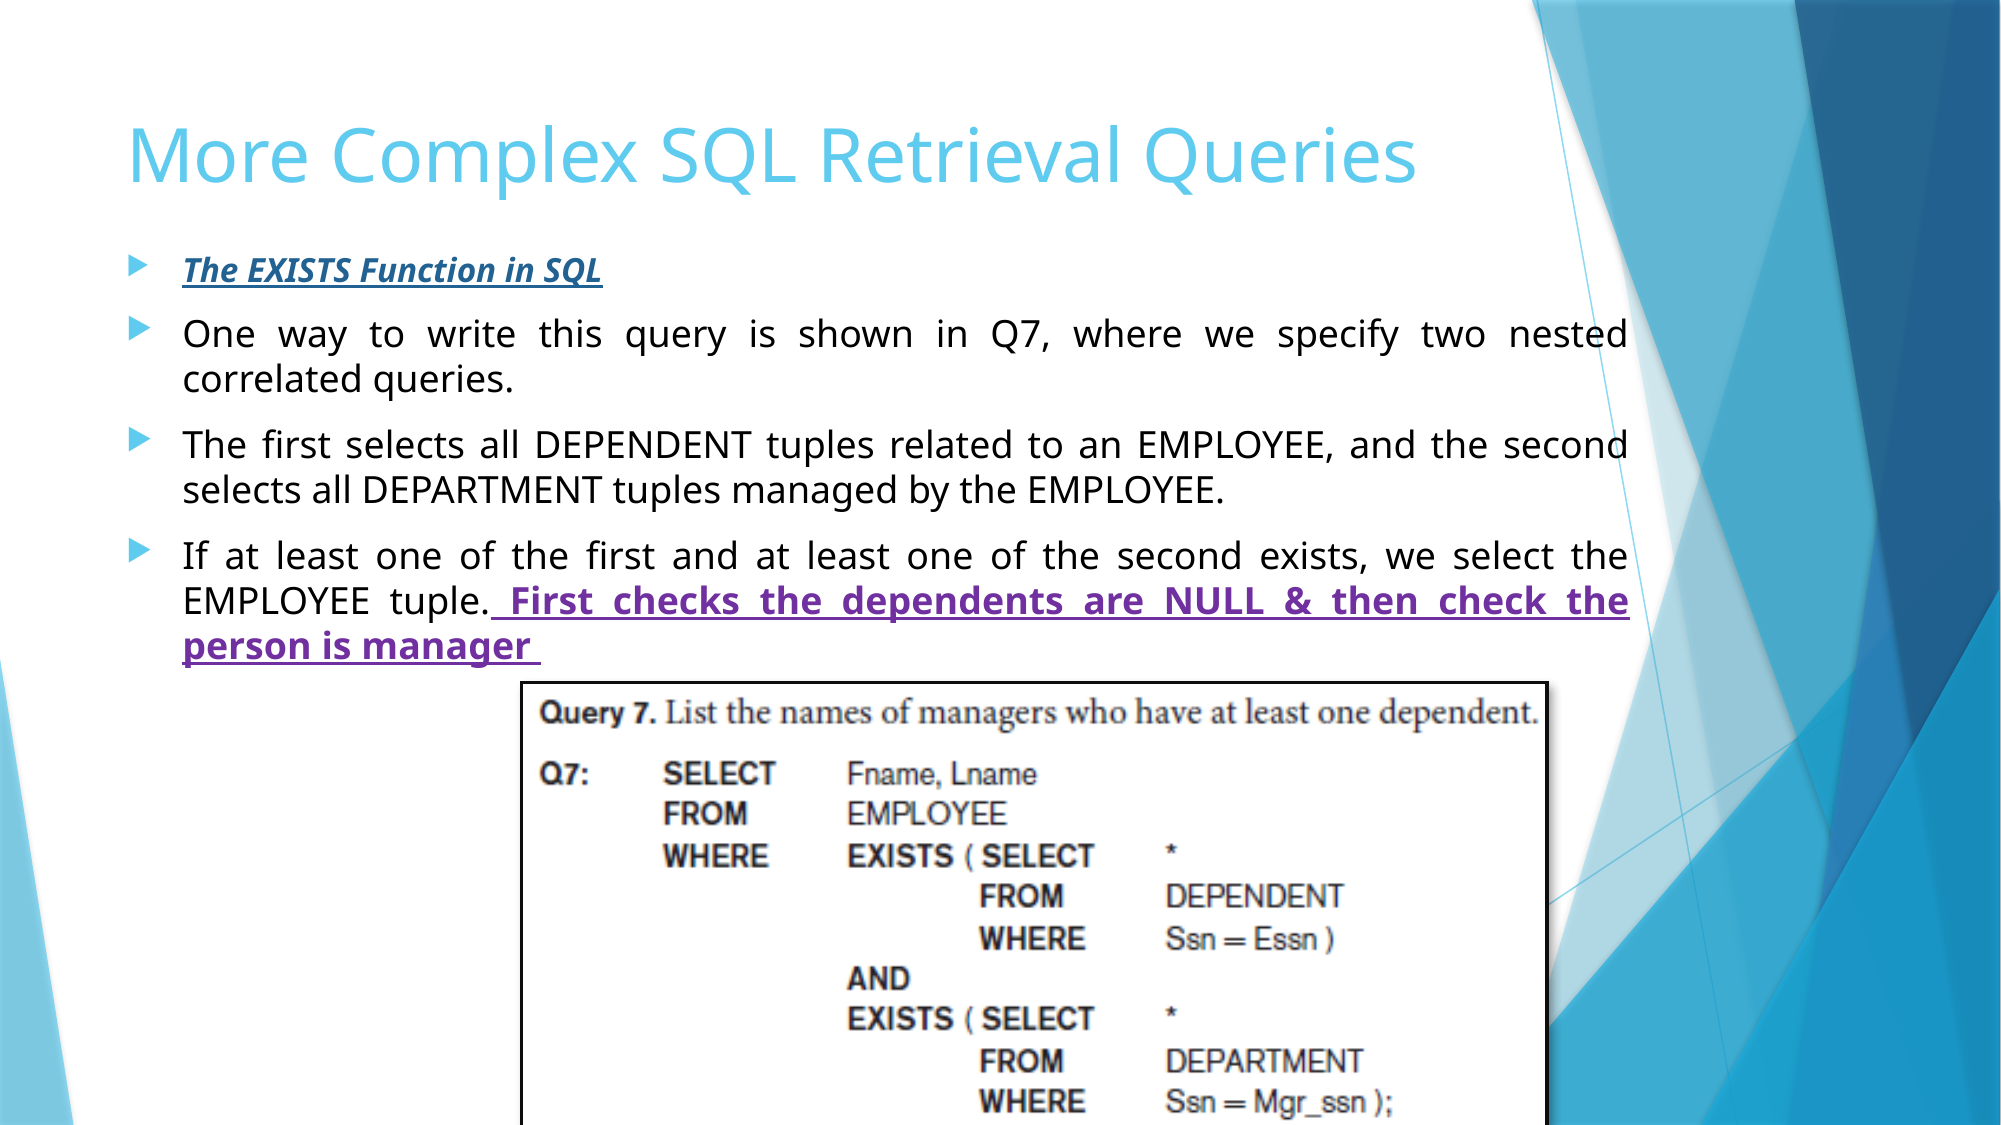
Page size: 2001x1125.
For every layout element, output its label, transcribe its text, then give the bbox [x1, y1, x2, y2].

title More Complex SQL Retrieval Queries [111, 99, 1522, 241]
list The EXISTS Function in SQL One way to write this query is shown in Q7, where we specify two nested correlated queries. The first selects all DEPENDENT tuples related to an EMPLOYEE, and the second selects all DEPARTMENT tuples managed by the EMPLOYEE. If at least one of the first and at least one of the second exists, we select the EMPLOYEE tuple. First checks the dependents are NULL & then check the person is manager [111, 241, 1646, 1035]
picture [522, 683, 1546, 1125]
